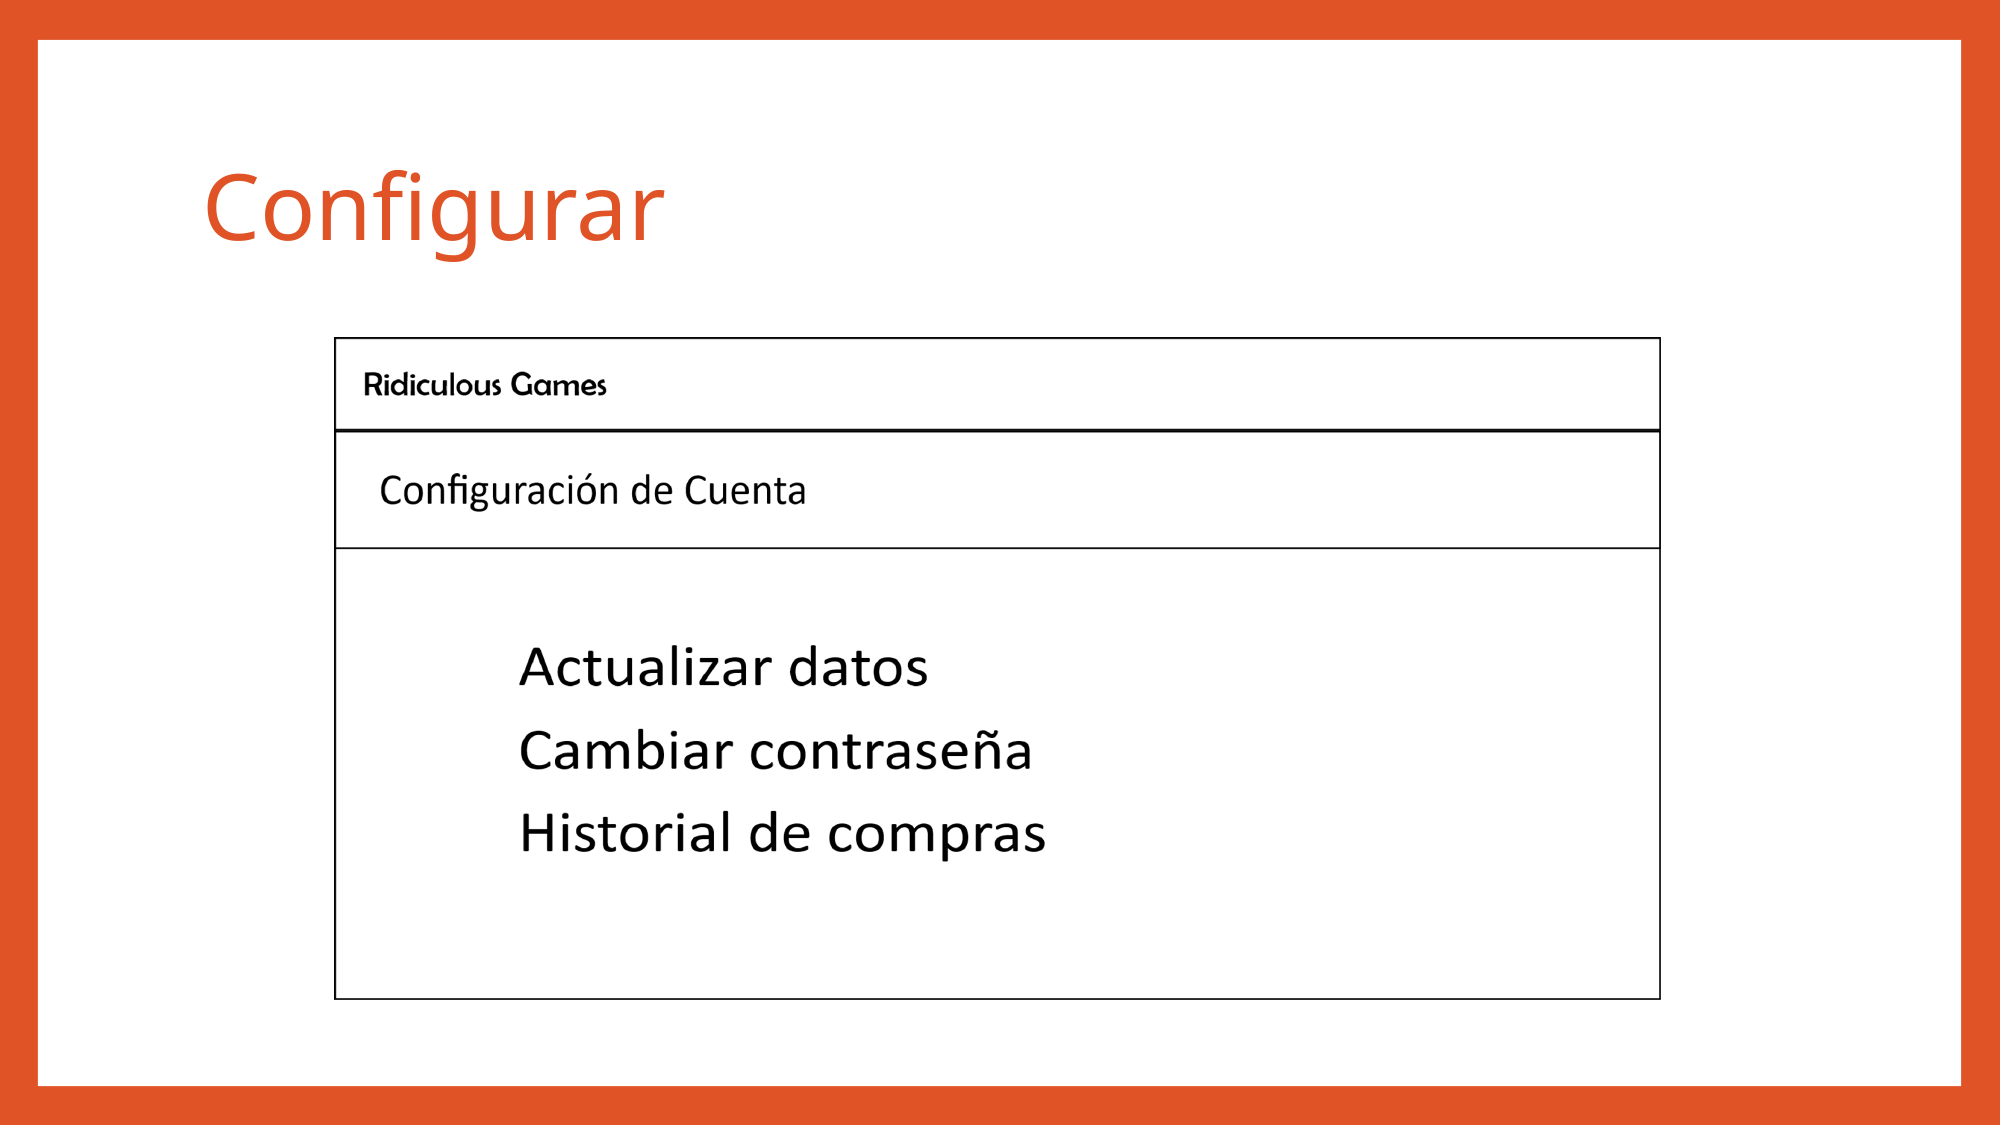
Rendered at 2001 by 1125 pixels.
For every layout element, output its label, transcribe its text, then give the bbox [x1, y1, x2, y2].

title Configurar [187, 99, 1808, 323]
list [333, 337, 1661, 1001]
